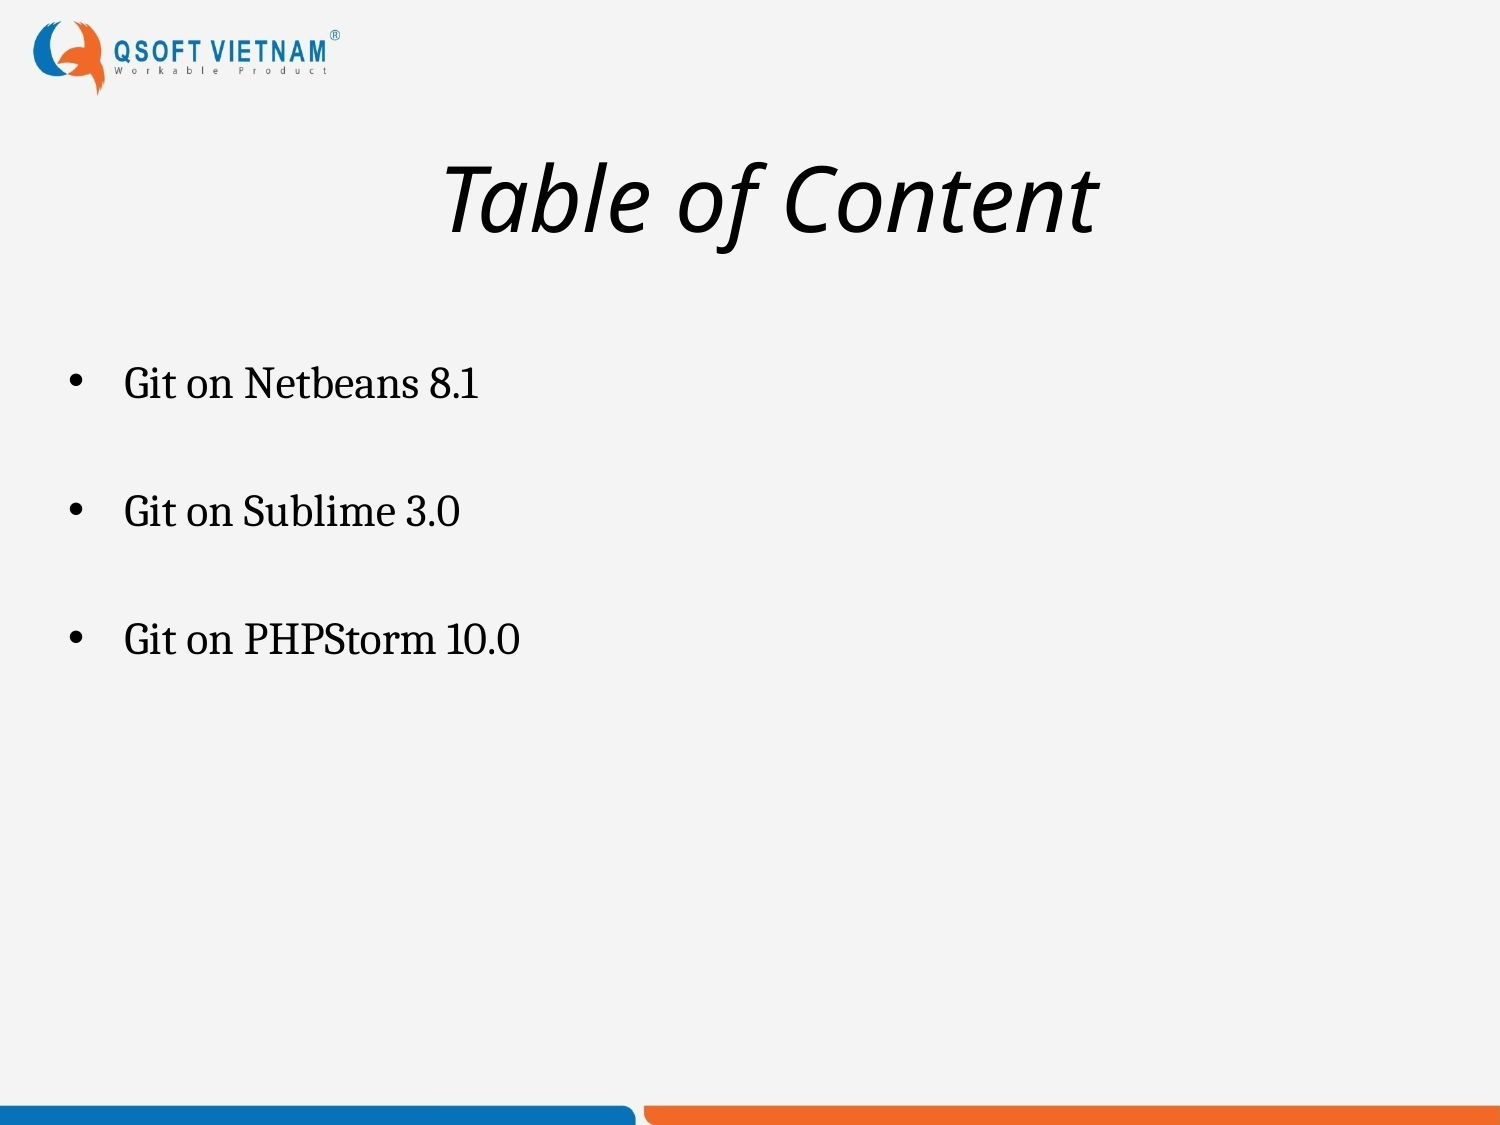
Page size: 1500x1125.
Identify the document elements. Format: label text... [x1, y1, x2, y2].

title Table of Content [93, 134, 1445, 257]
picture [0, 0, 1500, 1125]
list Git on Netbeans 8.1 Git on Sublime 3.0 Git on PHPStorm 10.0 [52, 344, 1466, 1088]
